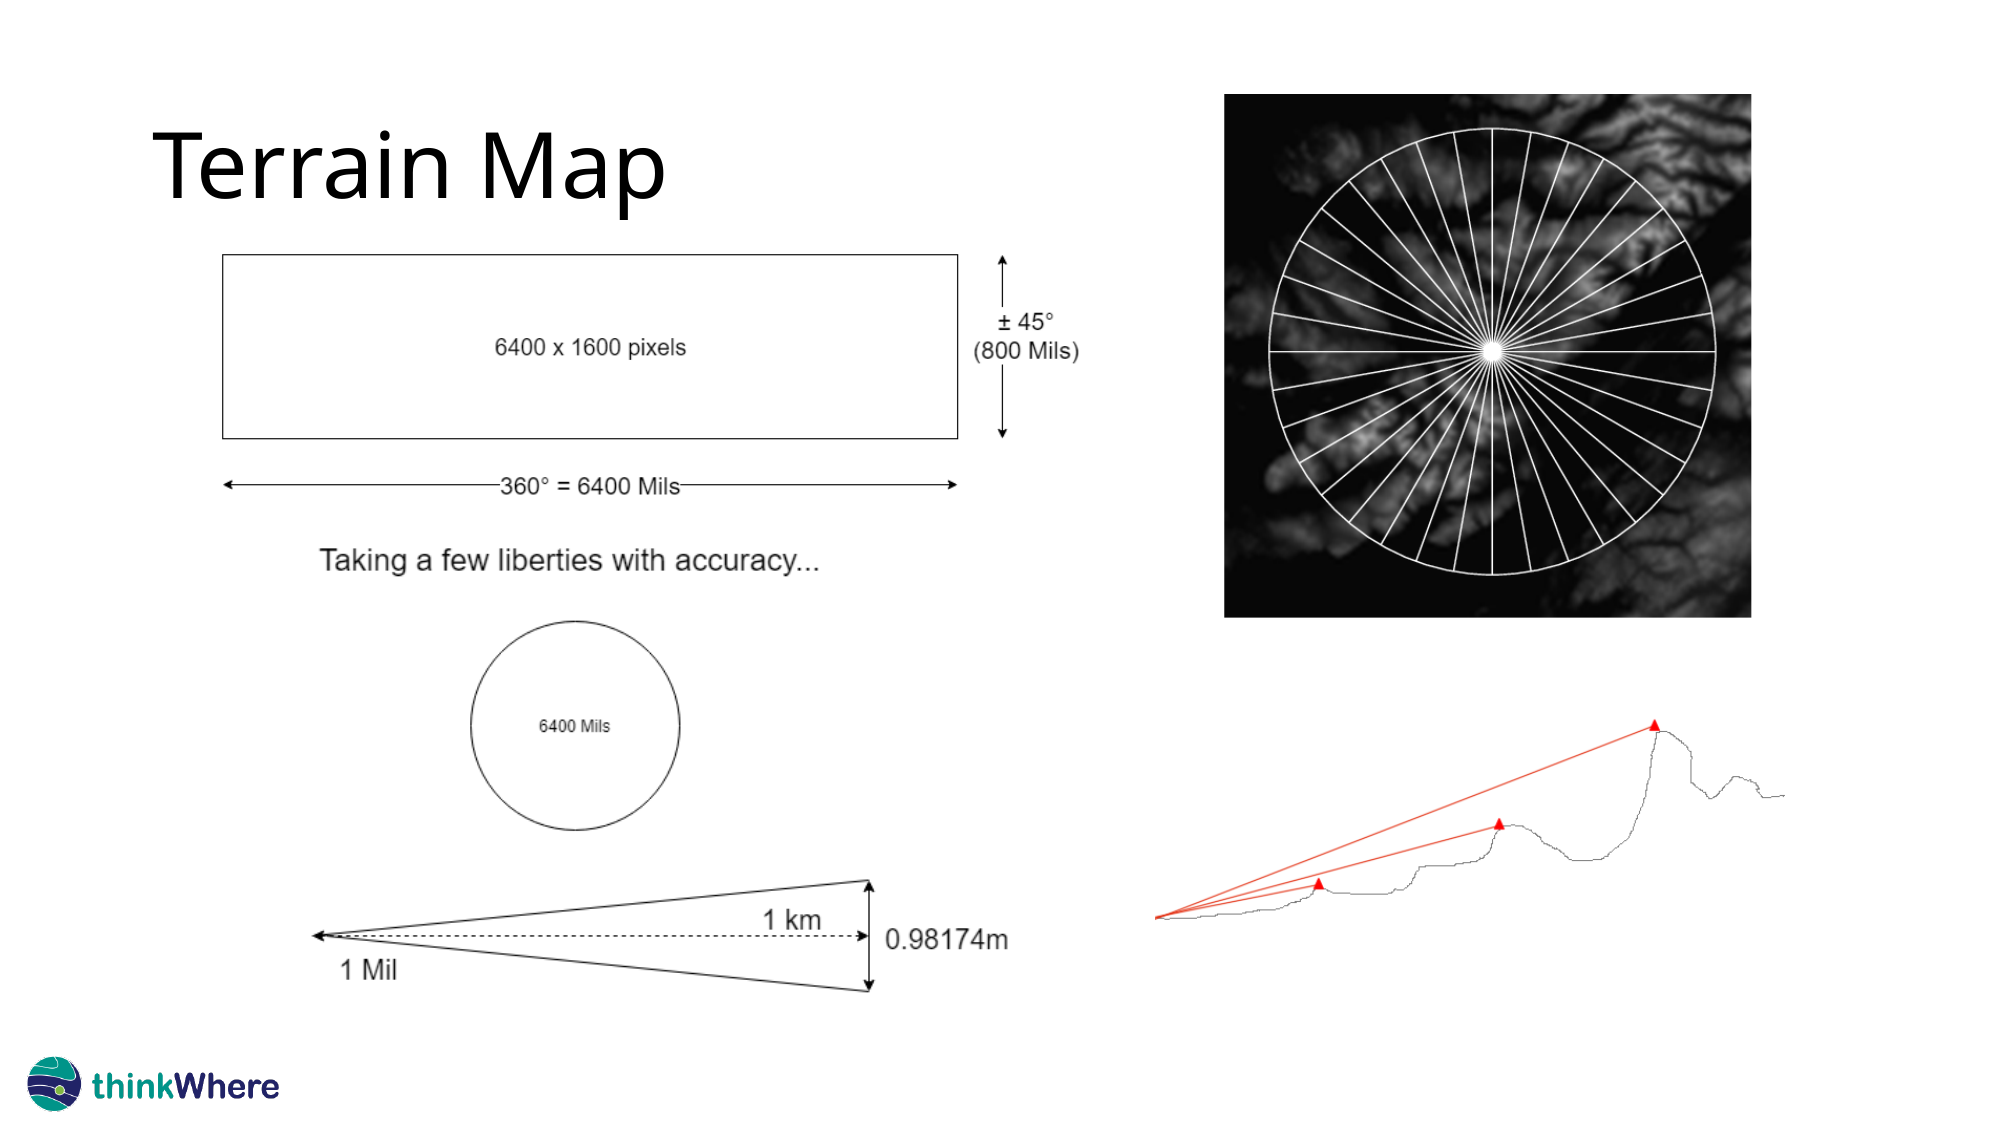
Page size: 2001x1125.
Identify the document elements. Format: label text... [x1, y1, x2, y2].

picture [1155, 94, 1786, 1050]
picture [25, 1049, 279, 1112]
picture [213, 245, 1080, 498]
title Terrain Map [137, 59, 1863, 278]
picture [270, 543, 1023, 1005]
